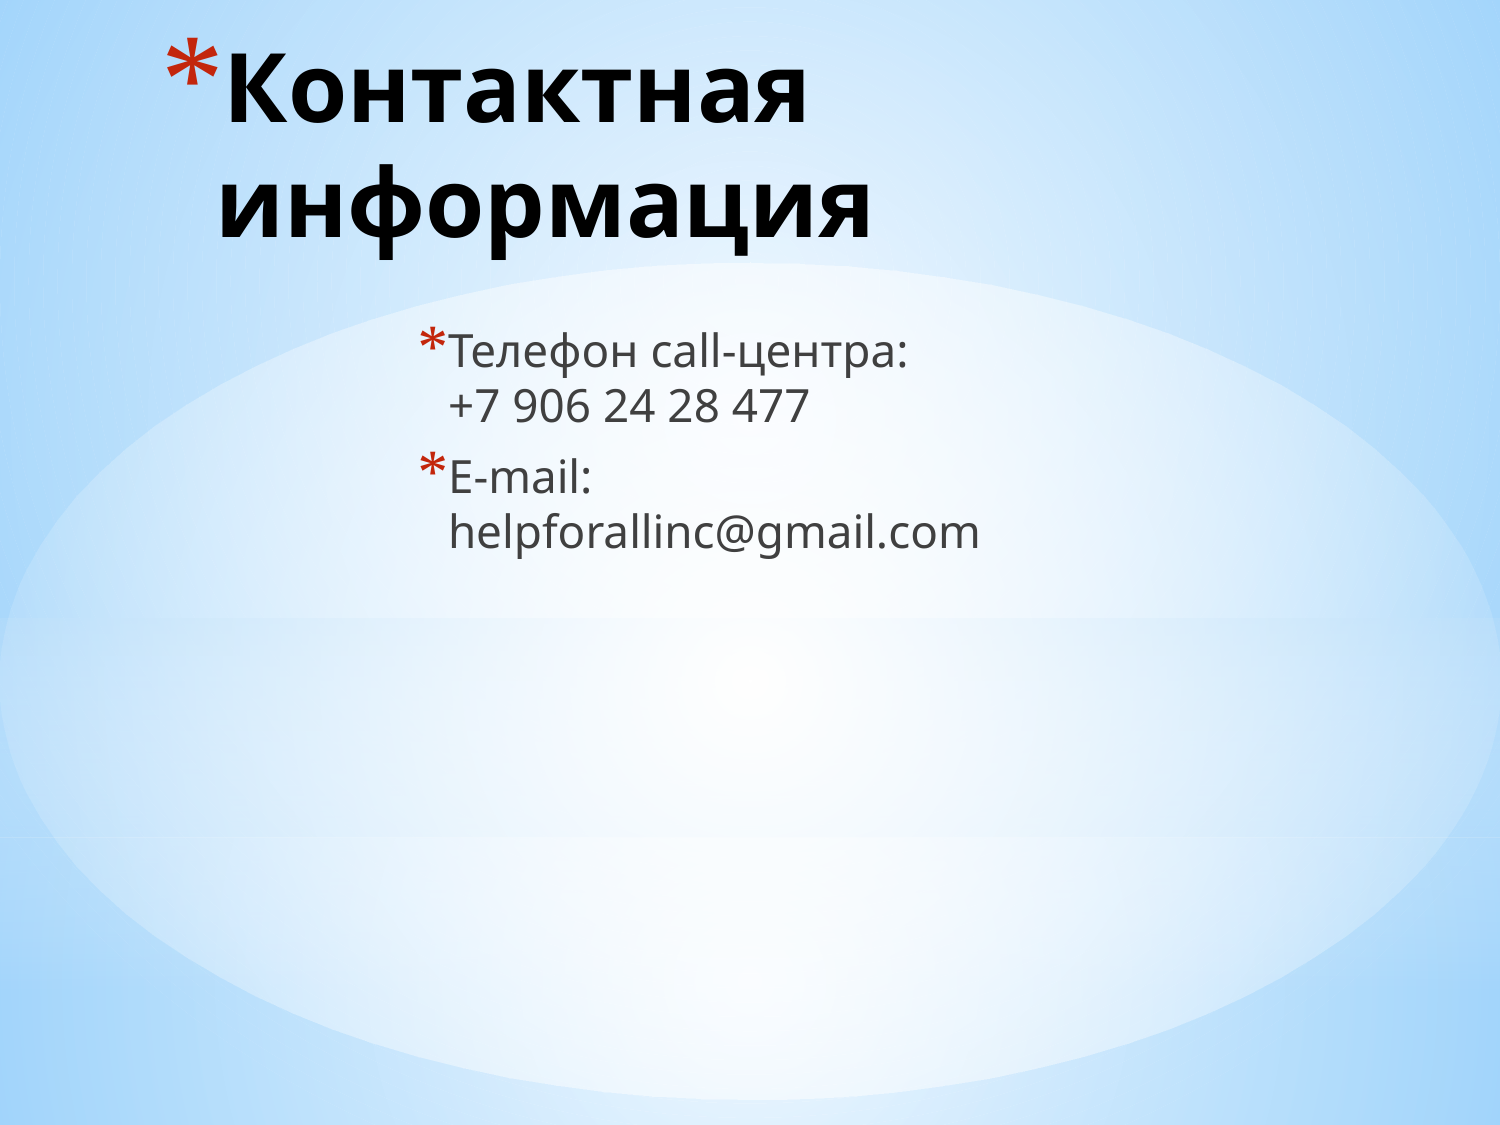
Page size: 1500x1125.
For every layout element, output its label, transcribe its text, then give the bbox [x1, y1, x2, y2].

list Телефон call-центра: +7 906 24 28 477 E-mail: helpforallinc@gmail.com [395, 314, 1446, 885]
title Контактная информация [147, 19, 1424, 279]
